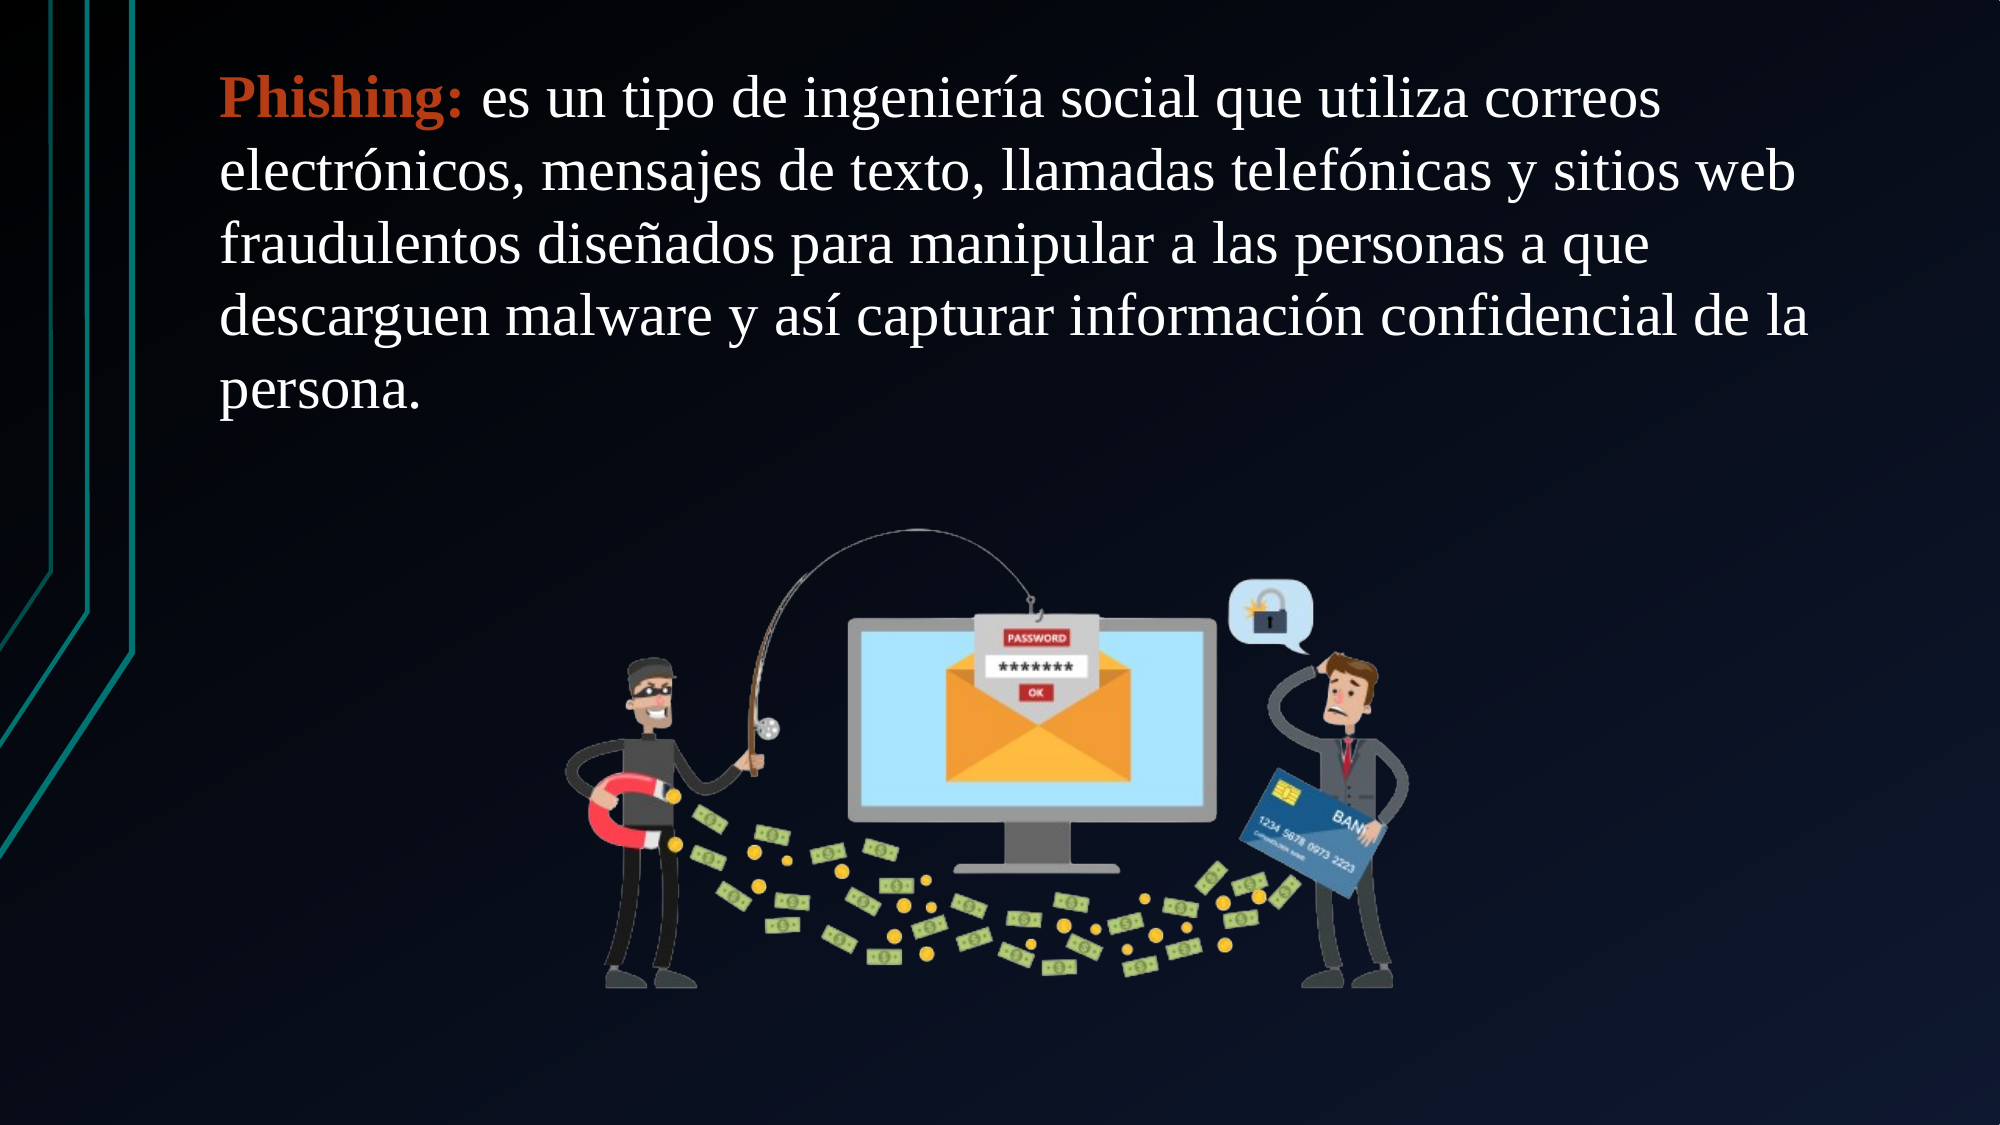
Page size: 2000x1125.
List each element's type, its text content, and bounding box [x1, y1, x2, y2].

picture [521, 408, 1479, 1047]
title Phishing: es un tipo de ingeniería social que utiliza correos electrónicos, mensajes de texto, llamadas telefónicas y sitios web fraudulentos diseñados para manipular a las personas a que descarguen malware y así capturar información confidencial de la persona. [199, 45, 1900, 516]
